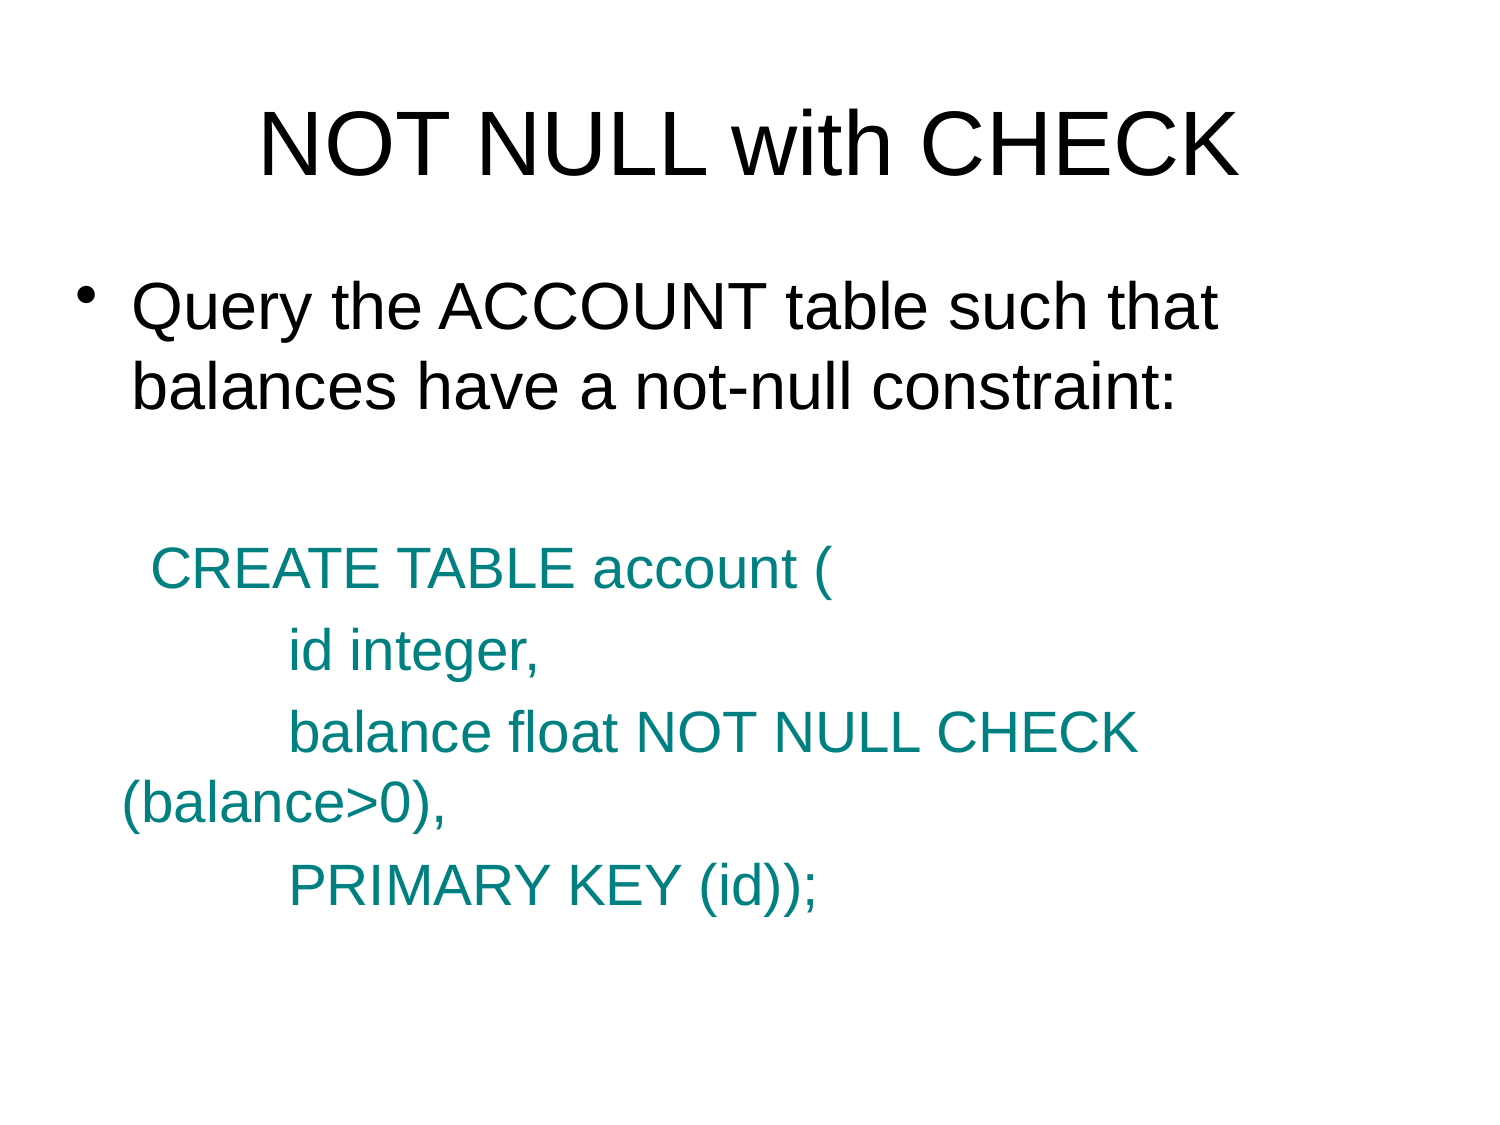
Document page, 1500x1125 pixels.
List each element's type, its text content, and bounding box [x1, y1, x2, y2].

list Query the ACCOUNT table such that balances have a not-null constraint: CREATE TABLE account ( id integer, balance float NOT NULL CHECK (balance>0), PRIMARY KEY (id)); [75, 262, 1463, 1005]
title NOT NULL with CHECK [75, 45, 1425, 233]
